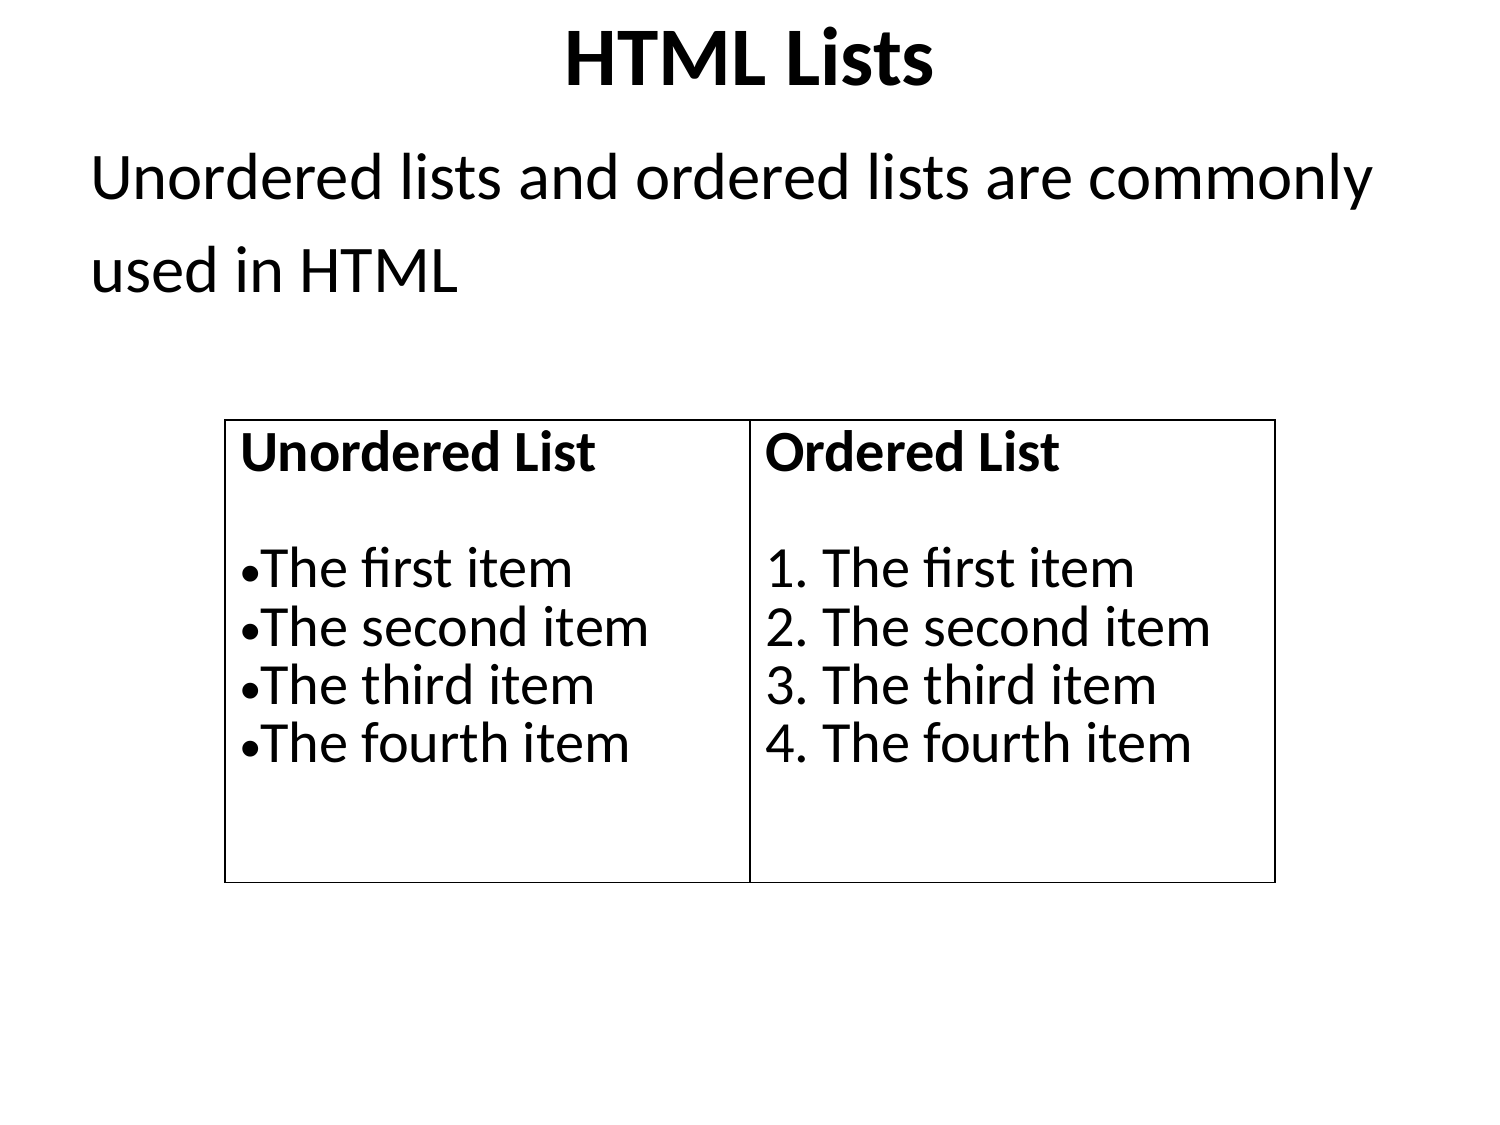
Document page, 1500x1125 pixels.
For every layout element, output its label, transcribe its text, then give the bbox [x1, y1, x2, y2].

list Unordered lists and ordered lists are commonly used in HTML [75, 125, 1425, 1075]
table_header Ordered List 1. The first item 2. The second item 3. The third item 4. The fourth item [751, 421, 1274, 882]
title HTML Lists [75, 45, 1425, 125]
table_header Unordered List The first item The second item The third item The fourth item [226, 421, 749, 882]
